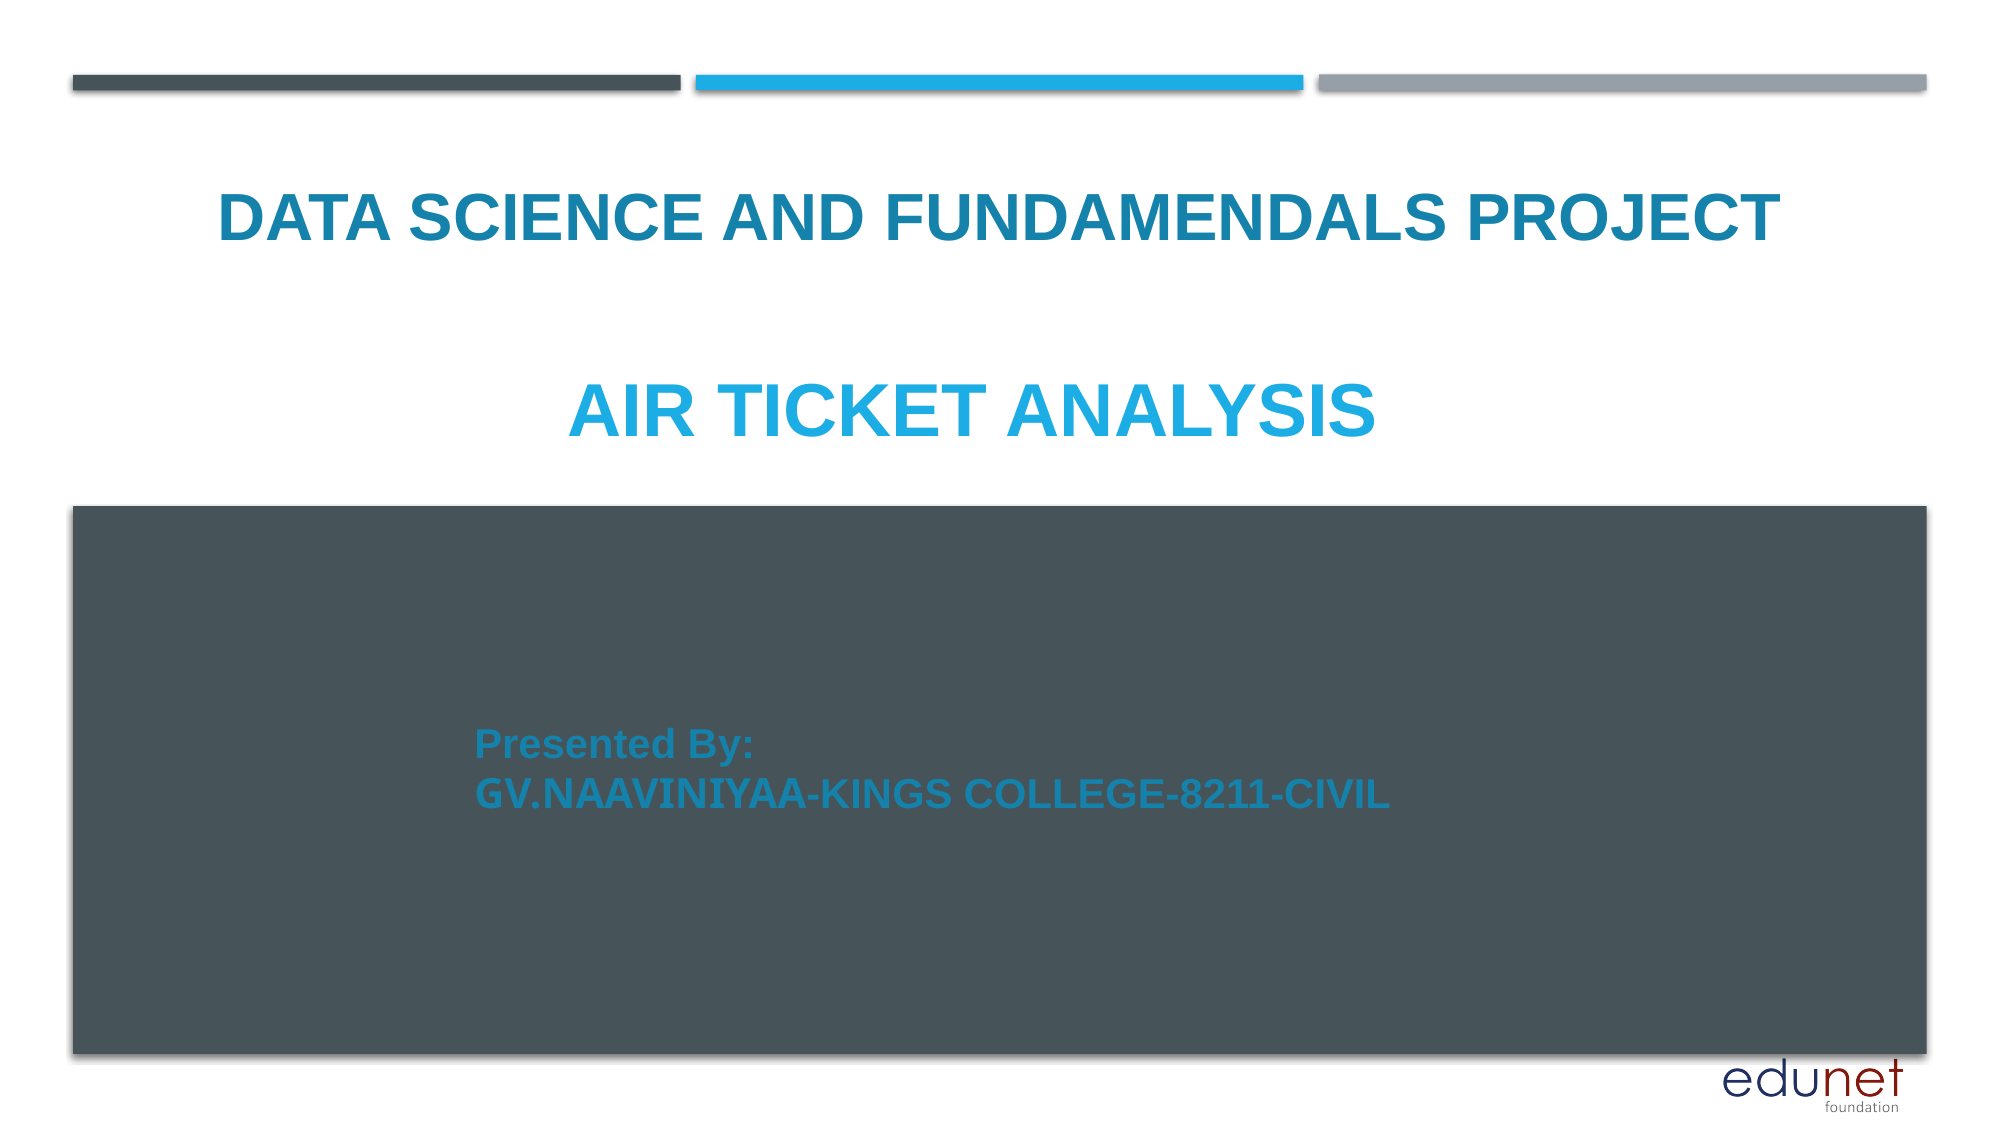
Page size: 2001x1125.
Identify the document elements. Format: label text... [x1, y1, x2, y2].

picture [1719, 1056, 1905, 1116]
title AIR TICKET ANALYSIS [222, 298, 1723, 460]
text_box Presented By: GV.NAAVINIYAA-KINGS COLLEGE-8211-CIVIL [459, 709, 1769, 825]
text_box DATA SCIENCE AND FUNDAMENDALS PROJECT [0, 166, 2000, 262]
